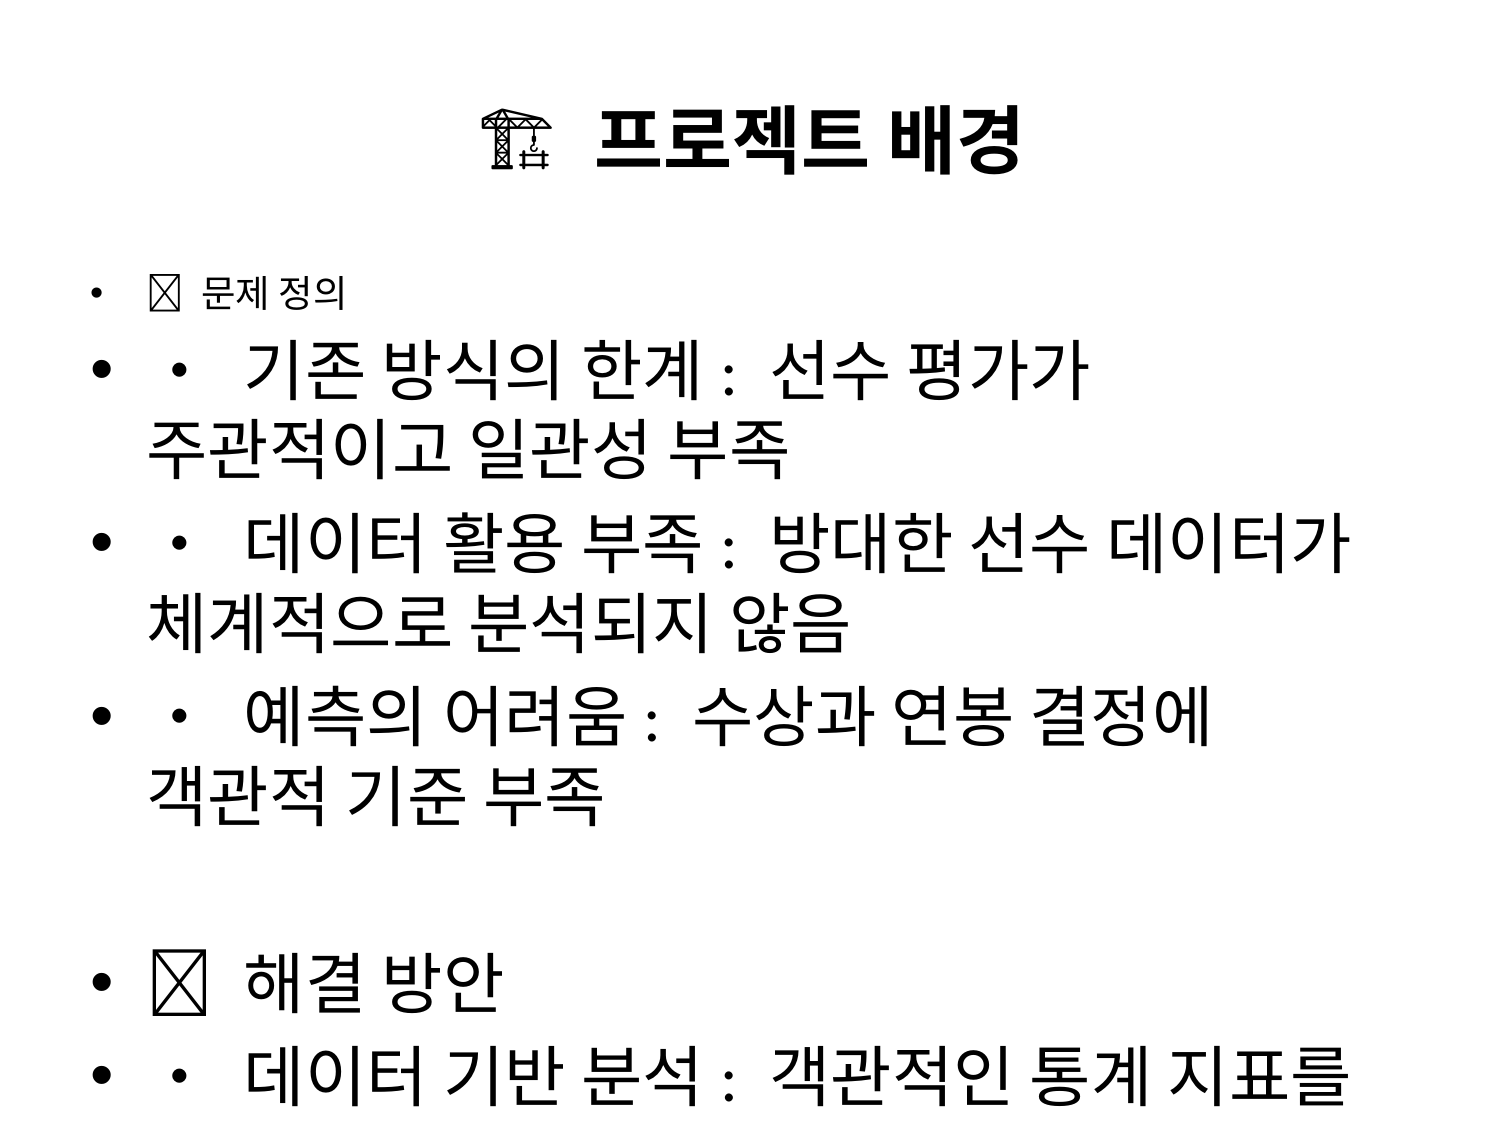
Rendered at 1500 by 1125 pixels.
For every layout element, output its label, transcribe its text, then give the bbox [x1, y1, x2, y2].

list ❌ 문제 정의 • 기존 방식의 한계: 선수 평가가 주관적이고 일관성 부족 • 데이터 활용 부족: 방대한 선수 데이터가 체계적으로 분석되지 않음 • 예측의 어려움: 수상과 연봉 결정에 객관적 기준 부족 ✅ 해결 방안 • 데이터 기반 분석: 객관적인 통계 지표를 활용한 선수 평가 • 머신러닝 모델: 과거 데이터를 학습하여 미래 성과 예측 • 시각화: 복잡한 데이터를 직관적으로 이해할 수 있는 차트 제공 • 자동화: 데이터 수집부터 결과 생성까지 전체 과정 자동화 [75, 262, 1425, 1005]
title 🏗️ 프로젝트 배경 [75, 45, 1425, 233]
